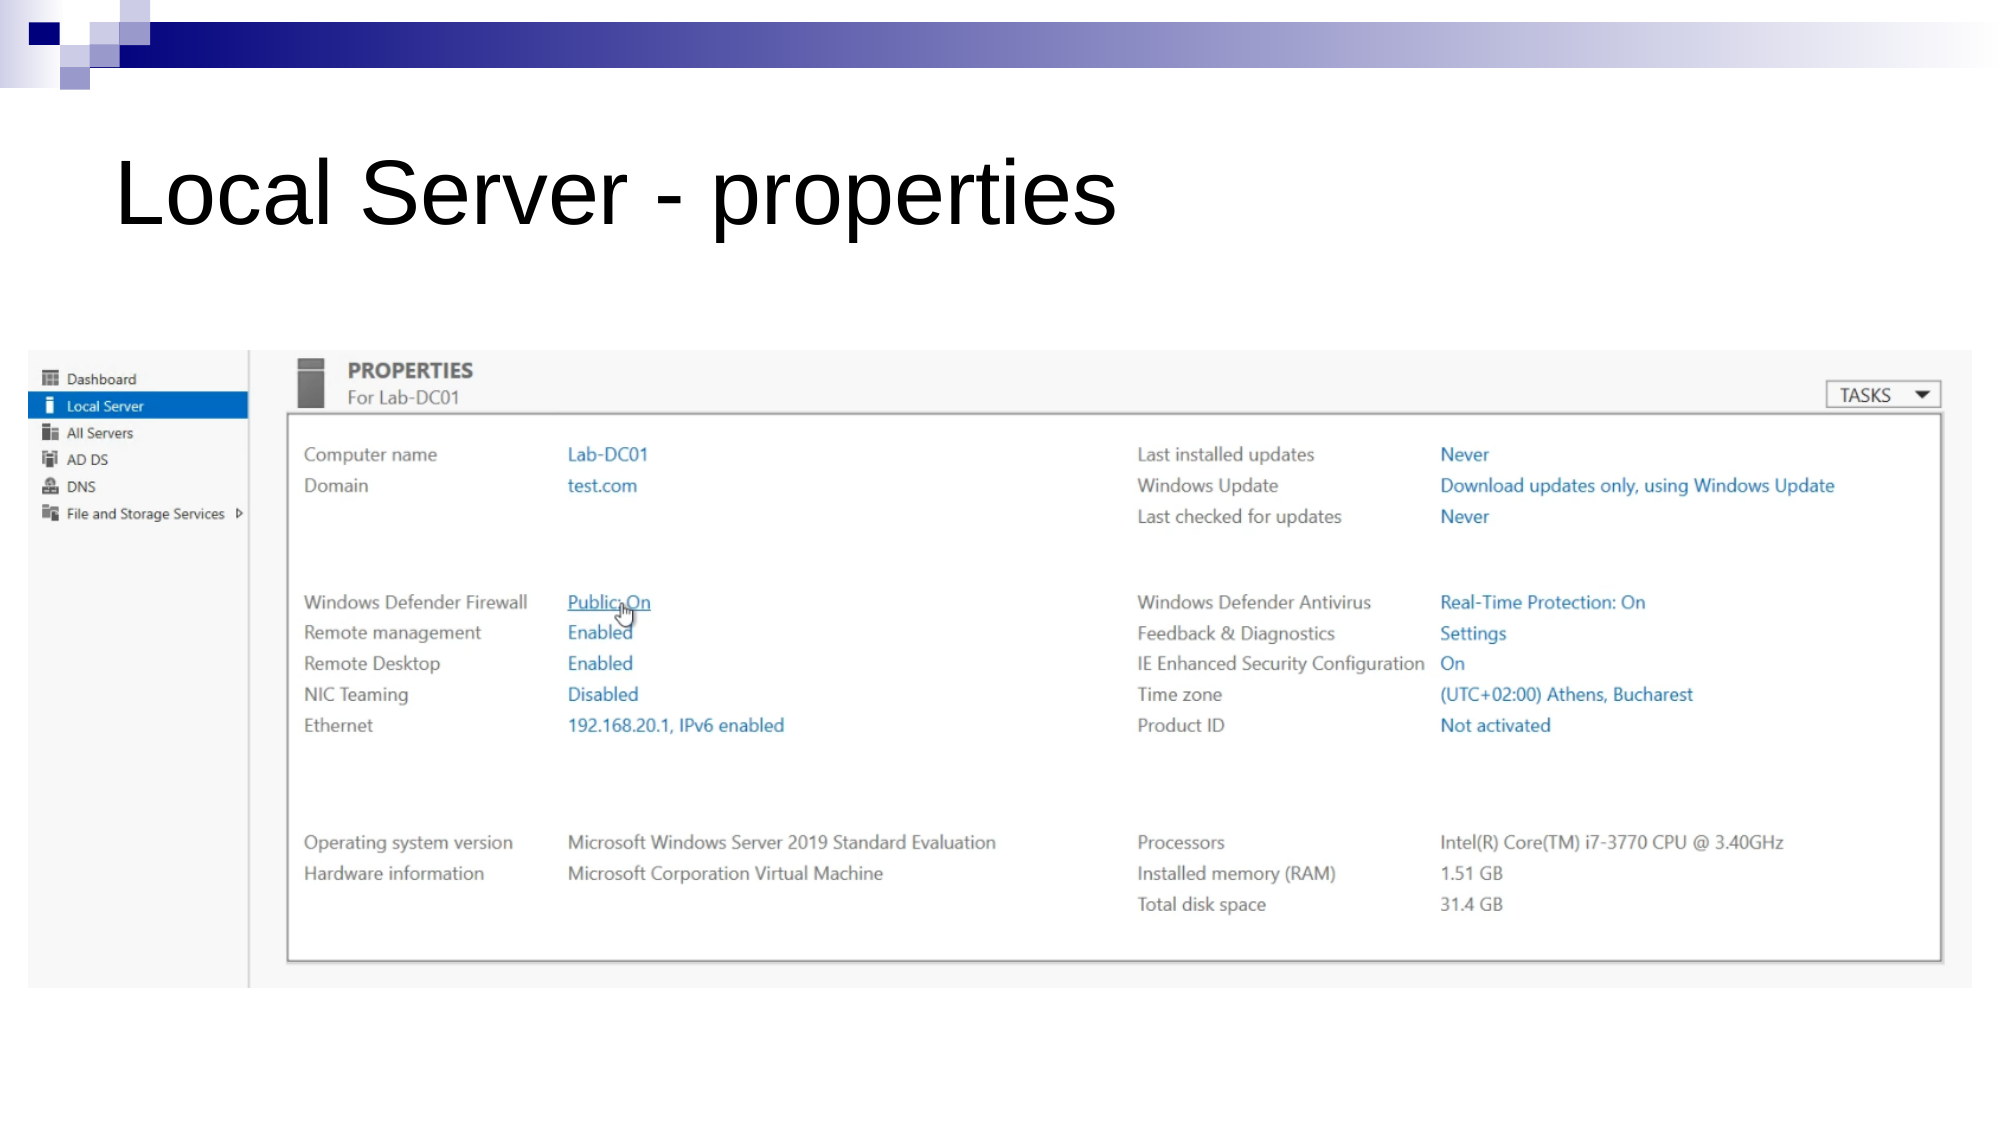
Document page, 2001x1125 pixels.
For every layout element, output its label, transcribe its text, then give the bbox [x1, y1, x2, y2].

picture [27, 349, 1972, 988]
title Local Server - properties [99, 75, 1900, 300]
